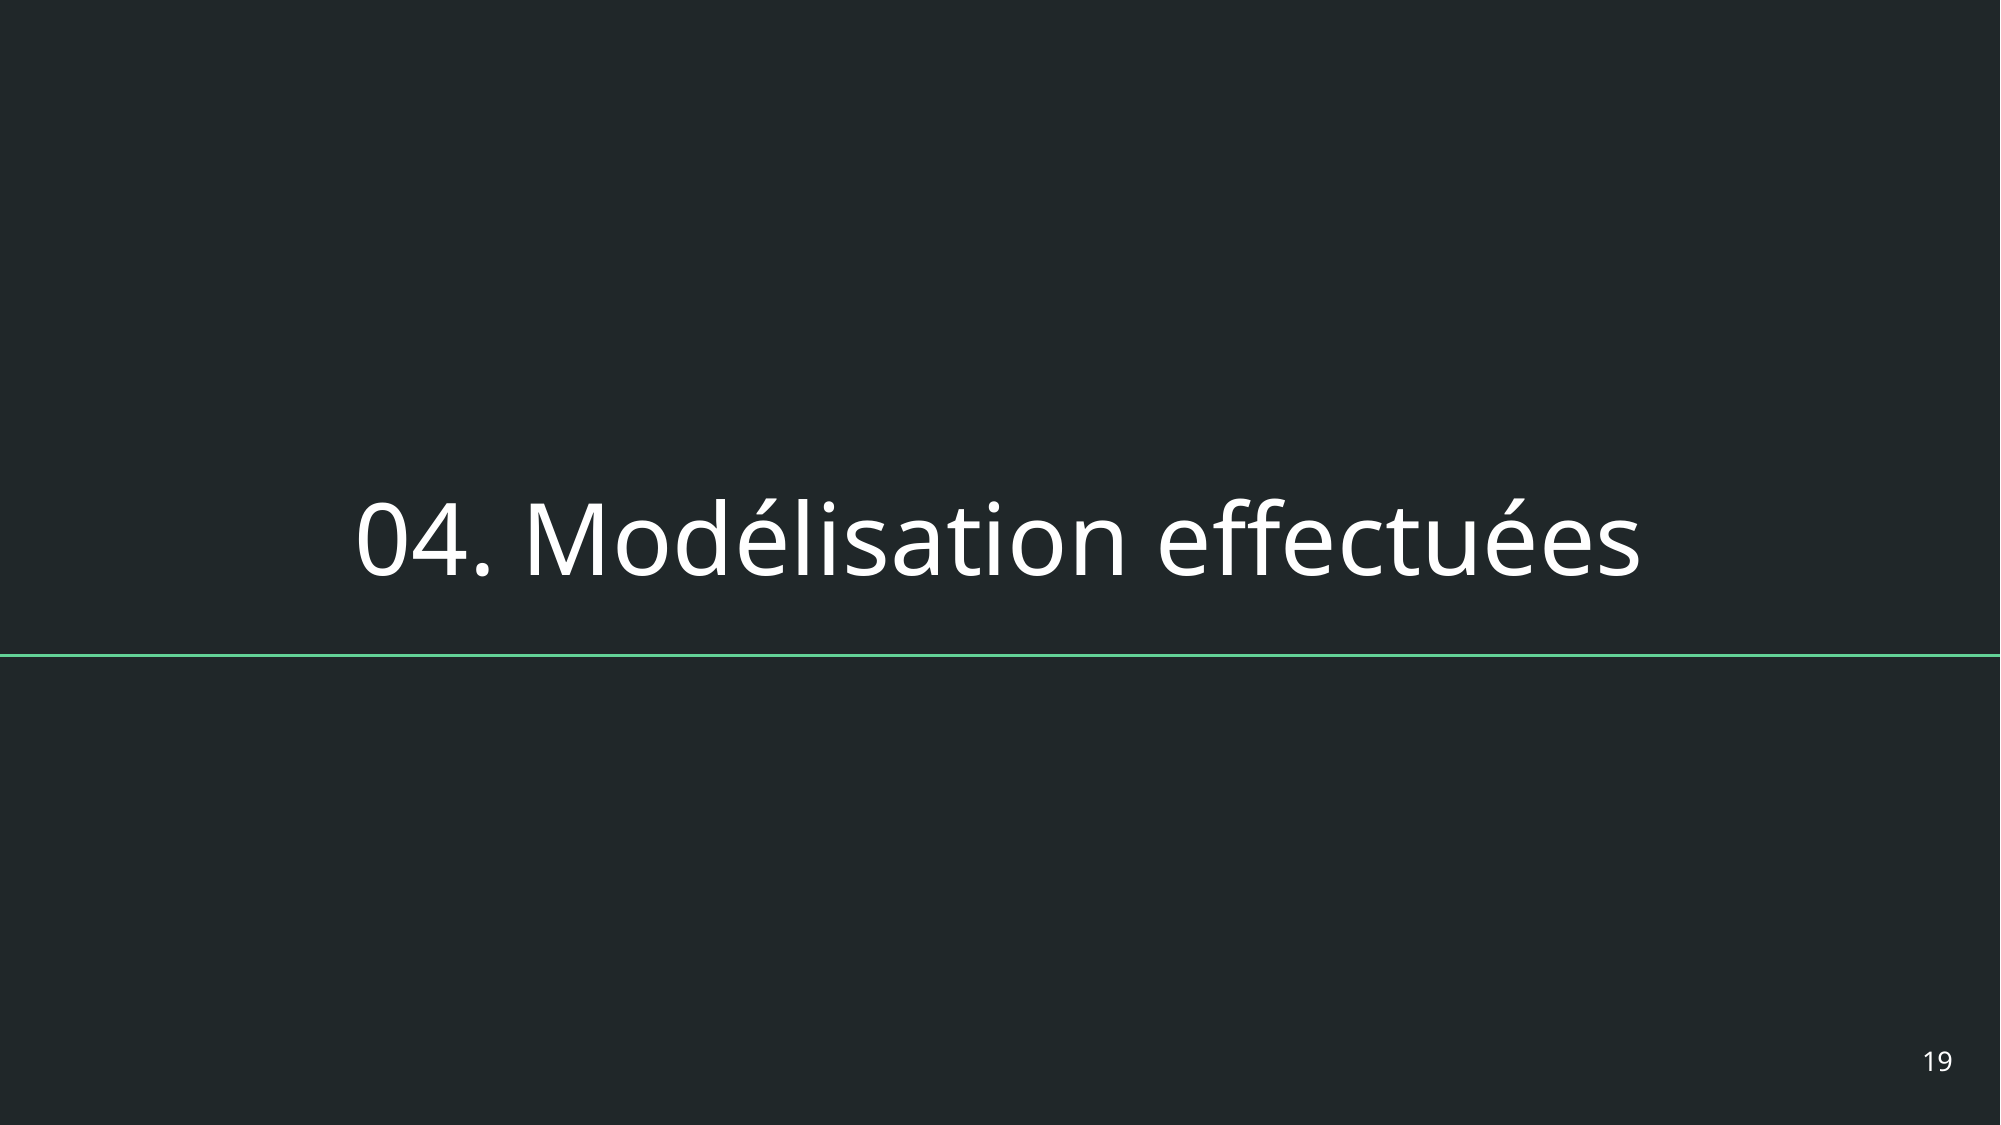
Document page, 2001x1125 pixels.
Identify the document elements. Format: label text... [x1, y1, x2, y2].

slide_number 19 [1853, 1019, 1974, 1106]
title 04. Modélisation effectuées [111, 450, 1889, 621]
